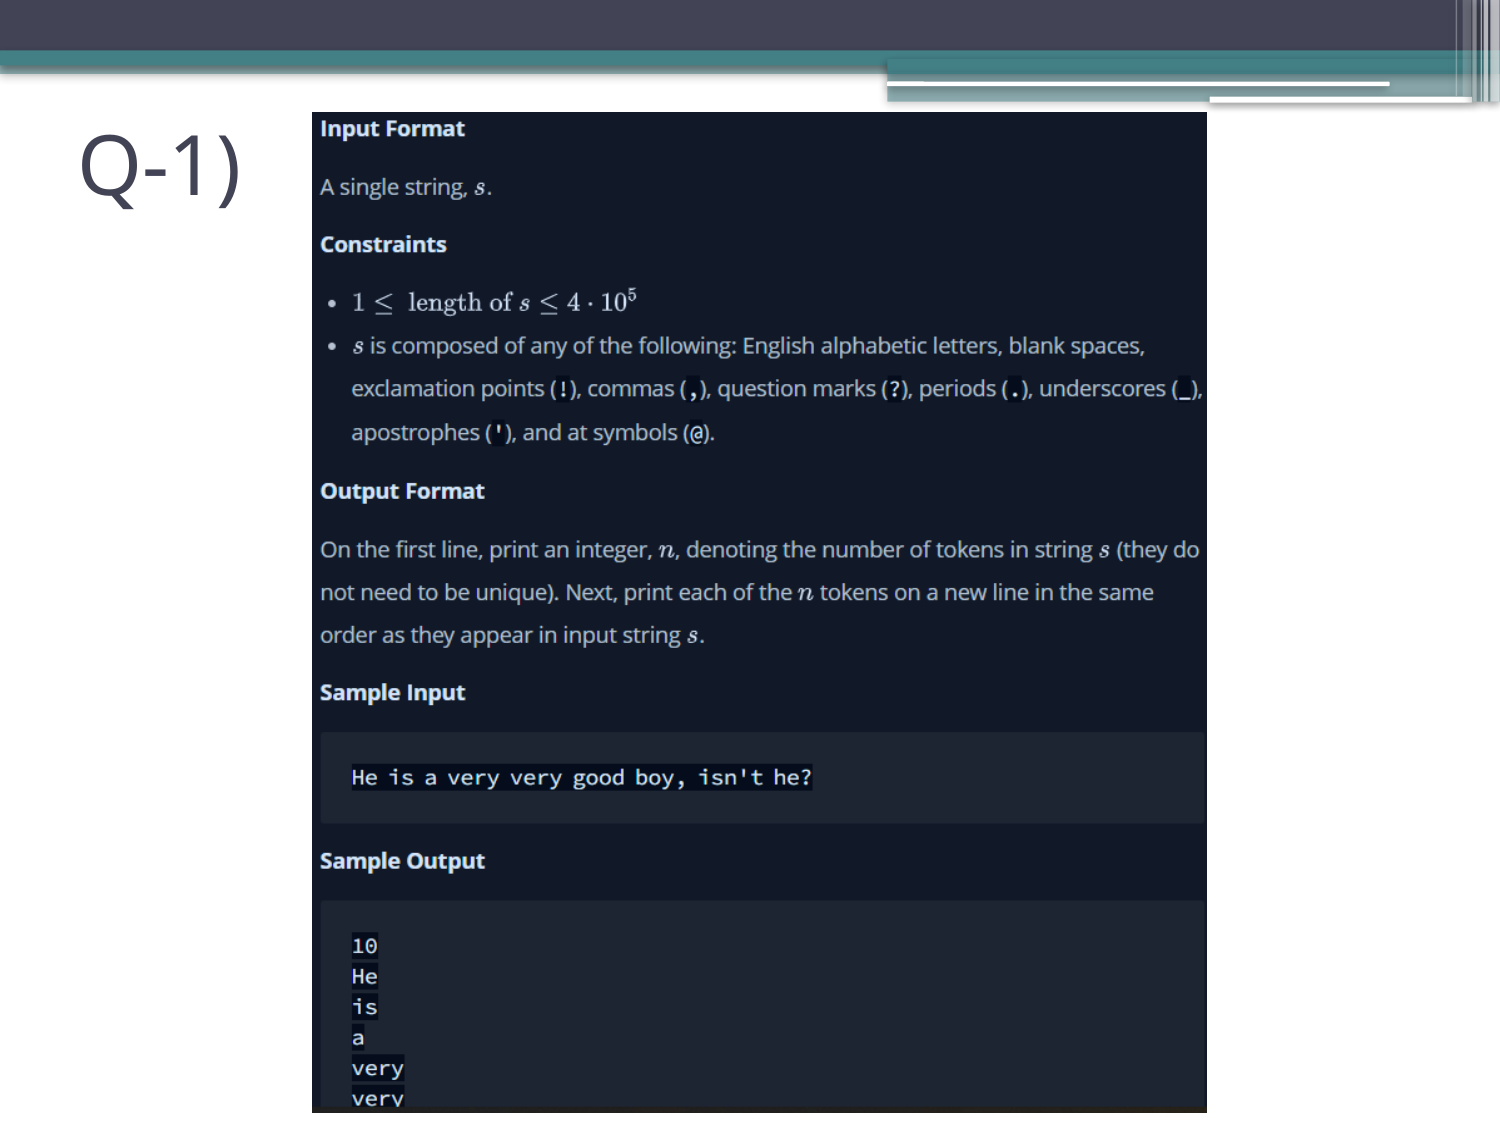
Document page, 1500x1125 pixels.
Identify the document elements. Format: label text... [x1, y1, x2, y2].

title Q-1) [62, 75, 1413, 250]
picture [312, 112, 1207, 1113]
